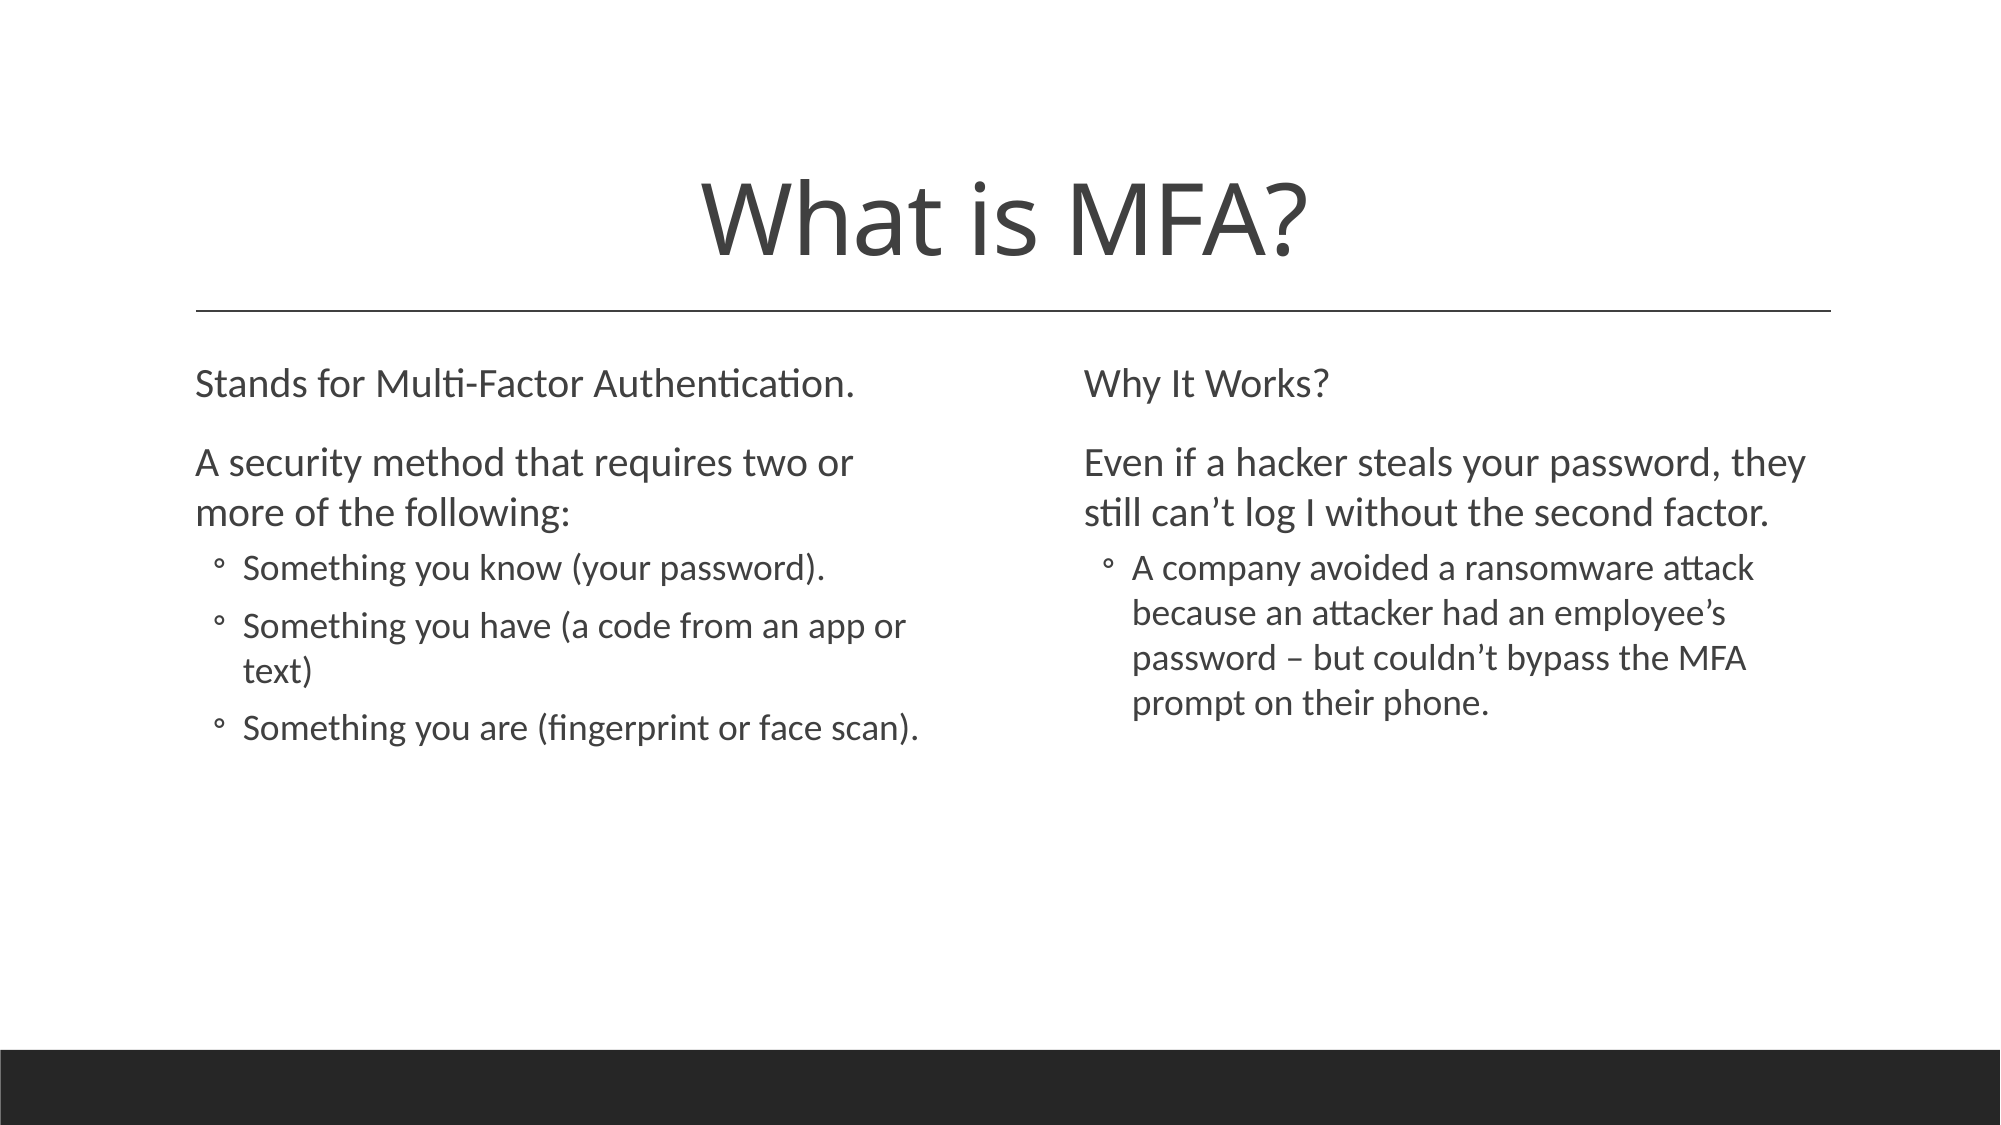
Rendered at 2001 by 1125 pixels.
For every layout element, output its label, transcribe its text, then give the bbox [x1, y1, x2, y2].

list Why It Works? Even if a hacker steals your password, they still can’t log I without the second factor. A company avoided a ransomware attack because an attacker had an employee’s password – but couldn’t bypass the MFA prompt on their phone. [1068, 347, 1830, 963]
title What is MFA? [180, 47, 1830, 285]
list Stands for Multi-Factor Authentication. A security method that requires two or more of the following: Something you know (your password). Something you have (a code from an app or text) Something you are (fingerprint or face scan). [180, 347, 942, 963]
